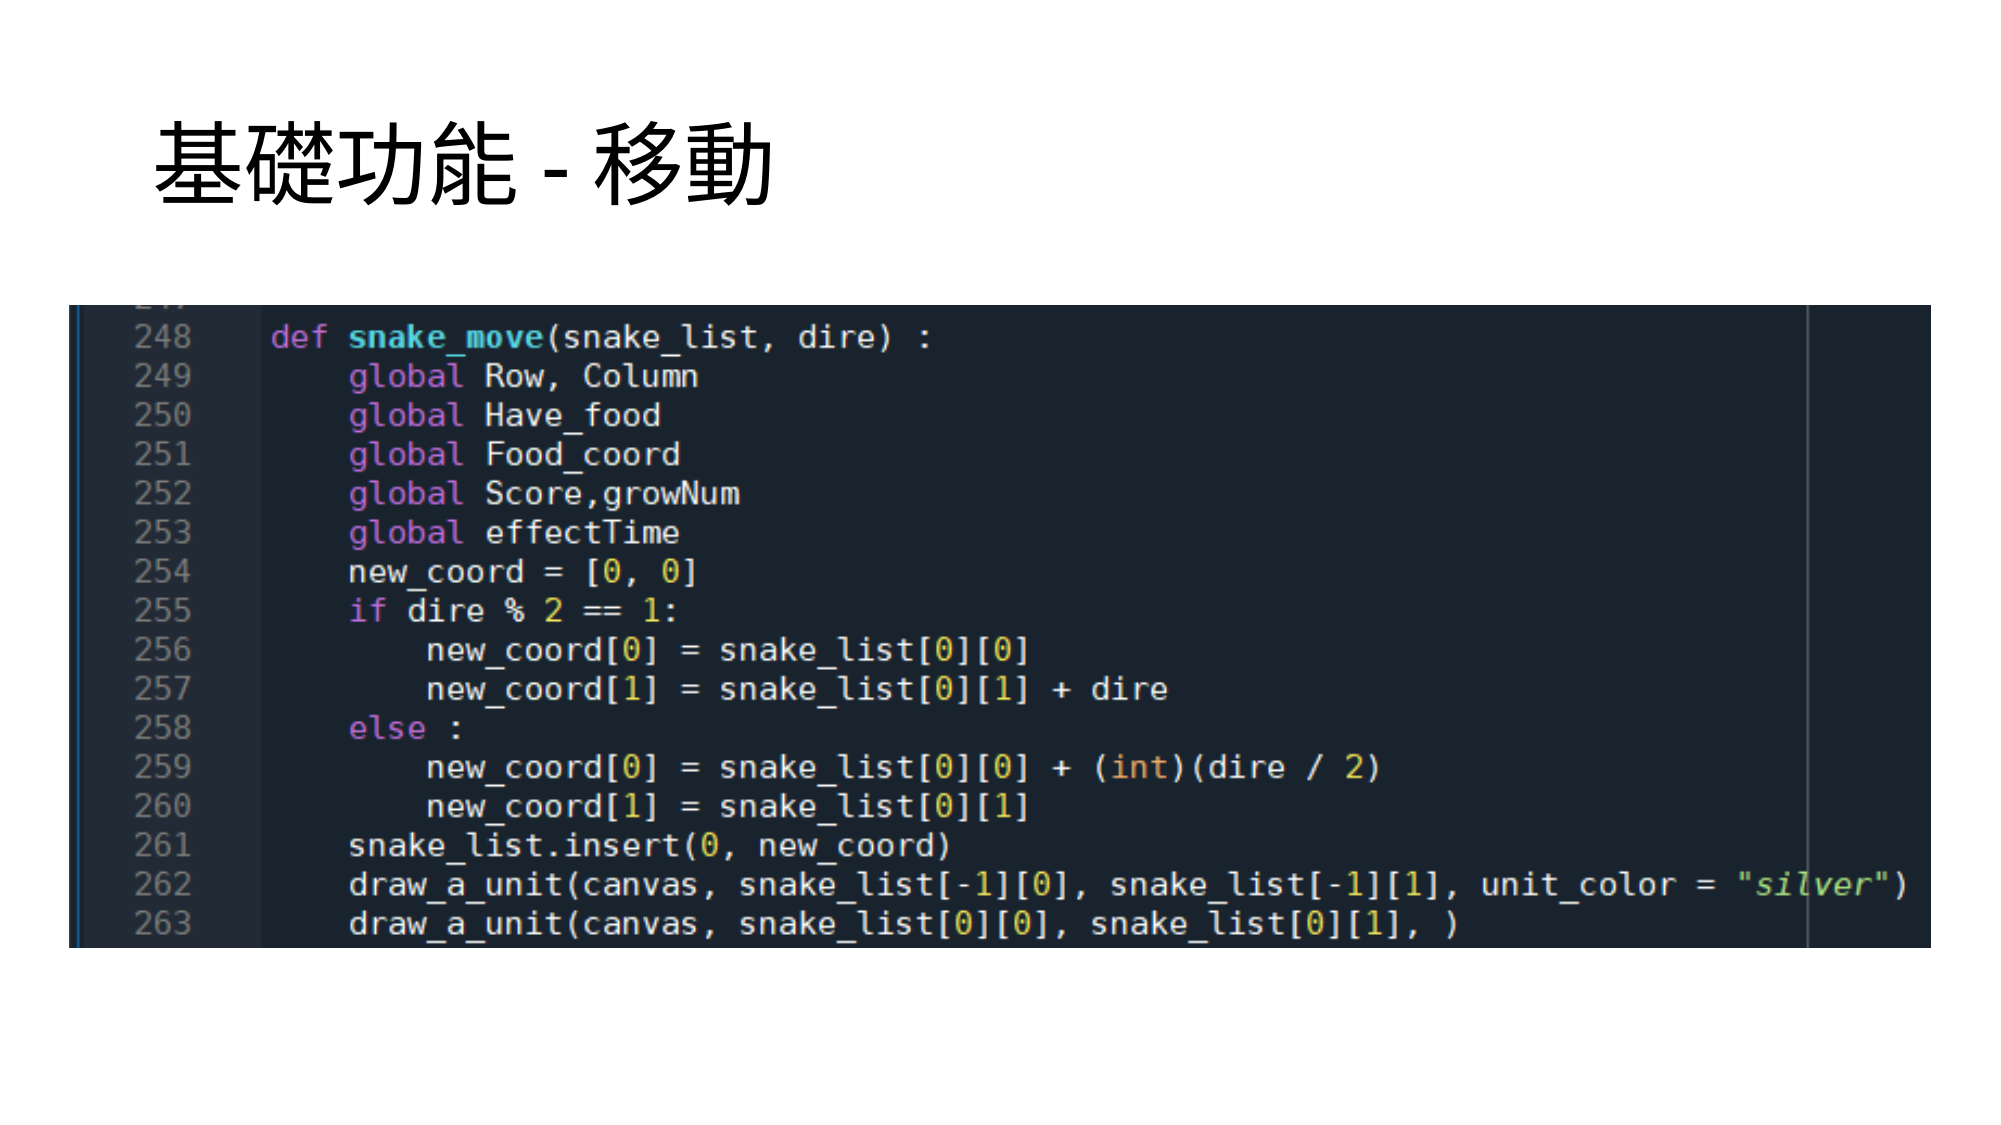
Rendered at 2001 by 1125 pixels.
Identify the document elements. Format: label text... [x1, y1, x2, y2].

title 基礎功能-移動 [137, 59, 1863, 278]
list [69, 305, 1931, 948]
